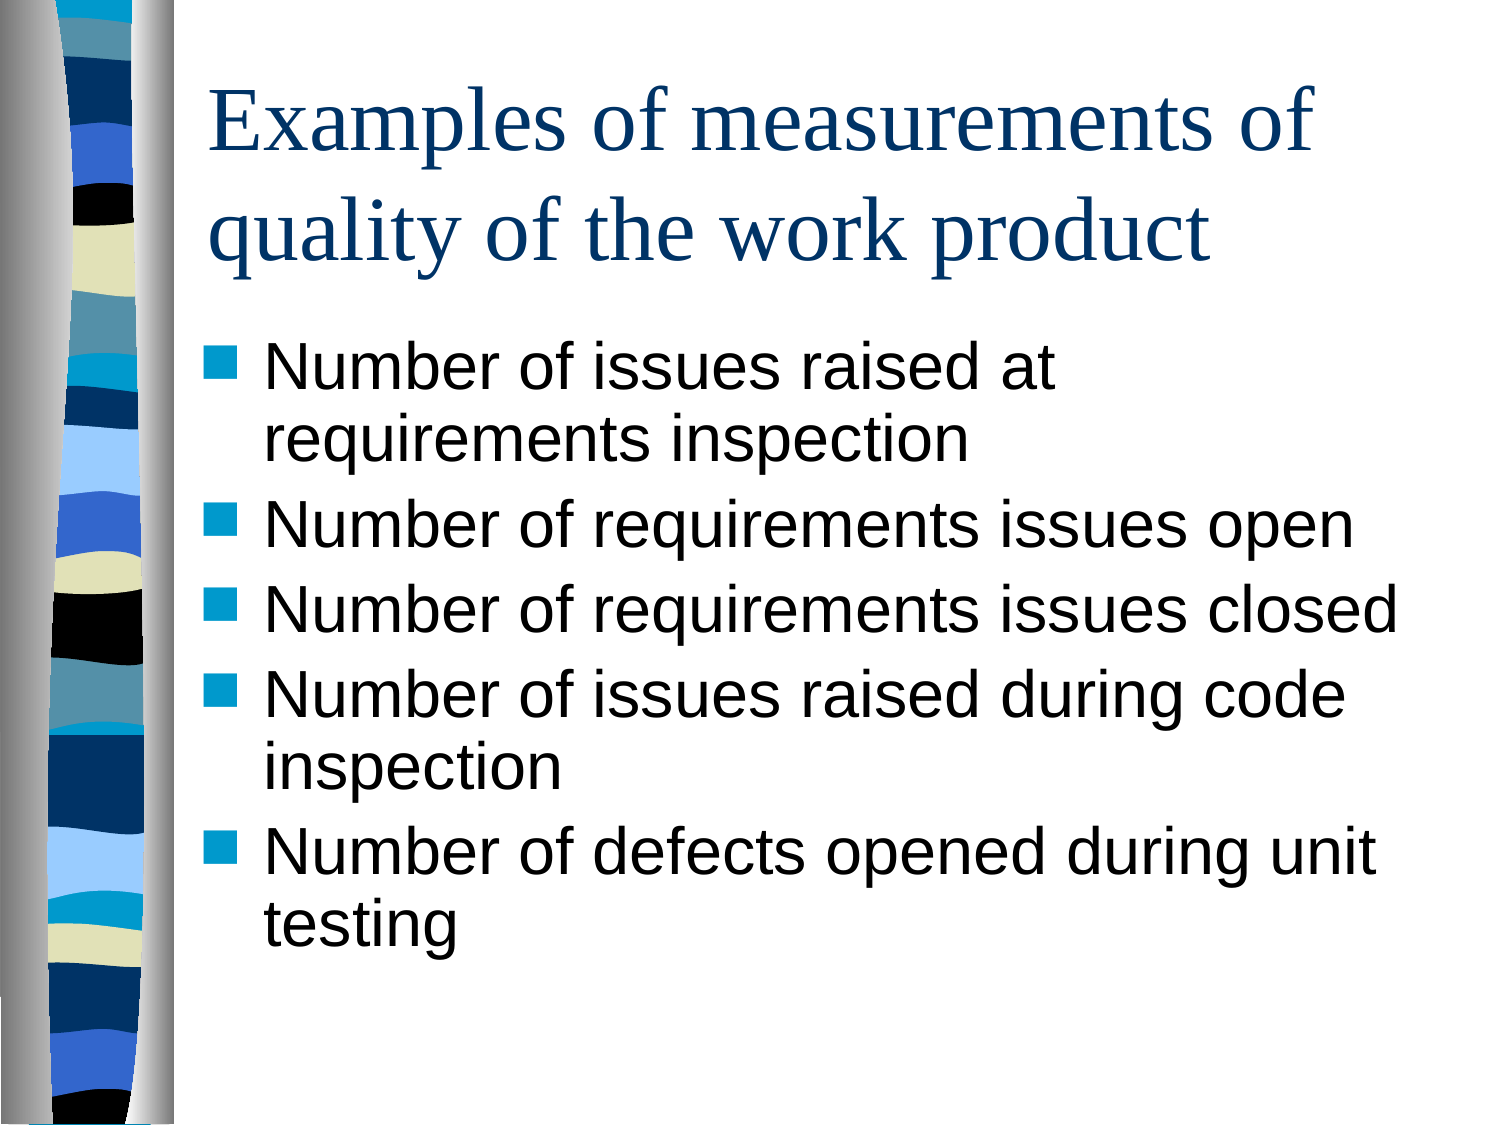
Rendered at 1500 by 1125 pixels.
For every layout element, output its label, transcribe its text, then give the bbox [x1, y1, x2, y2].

list Number of issues raised at requirements inspection Number of requirements issues open Number of requirements issues closed Number of issues raised during code inspection Number of defects opened during unit testing [192, 324, 1468, 1001]
title Examples of measurements of quality of the work product [192, 74, 1468, 263]
